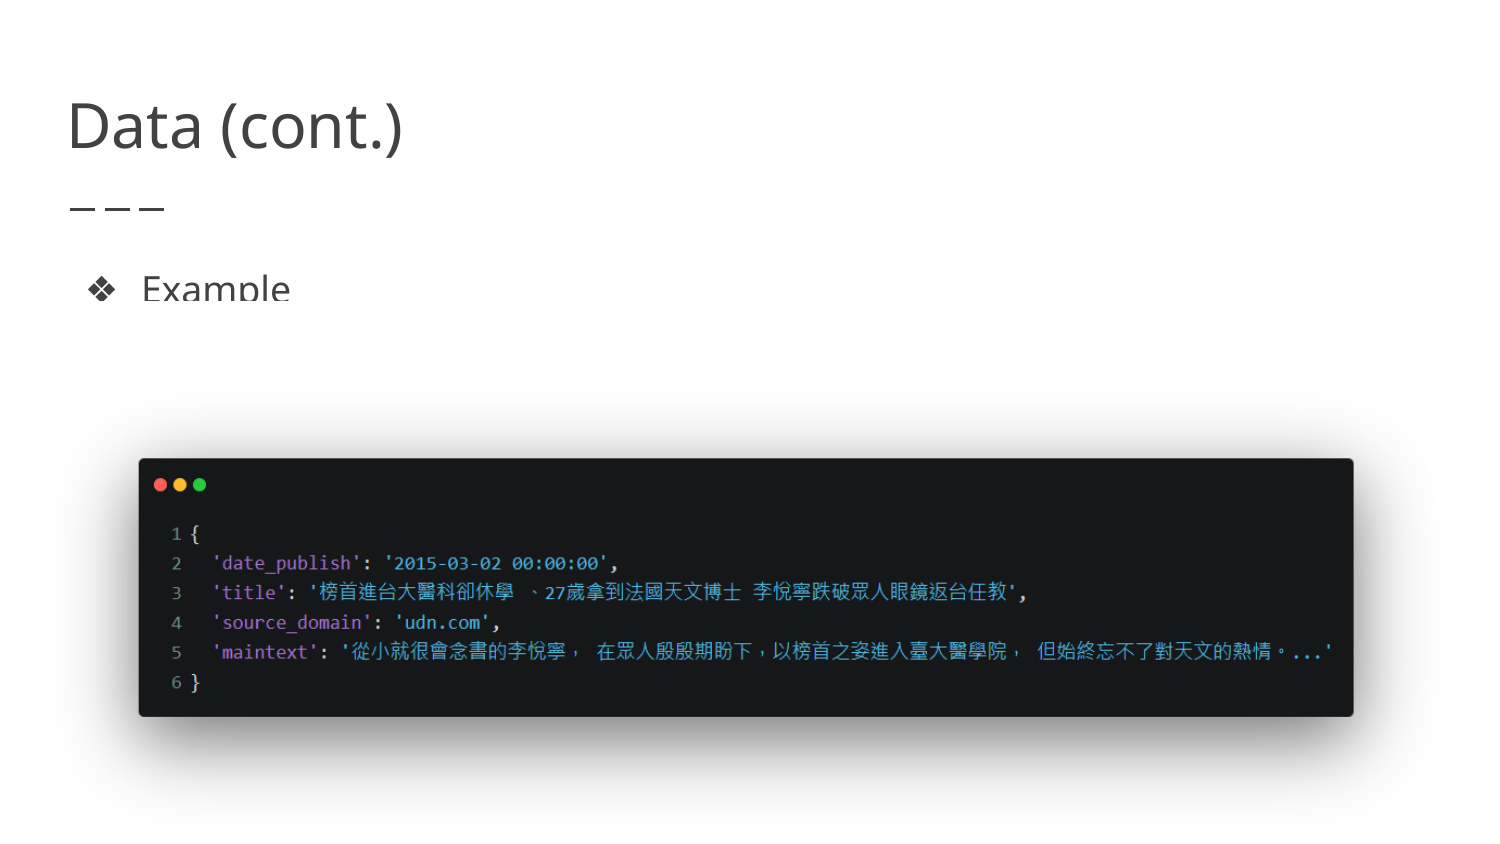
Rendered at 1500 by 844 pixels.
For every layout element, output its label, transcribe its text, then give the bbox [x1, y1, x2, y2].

list Example [51, 240, 1449, 299]
picture [22, 301, 1491, 838]
title Data (cont.) [51, 61, 1449, 182]
